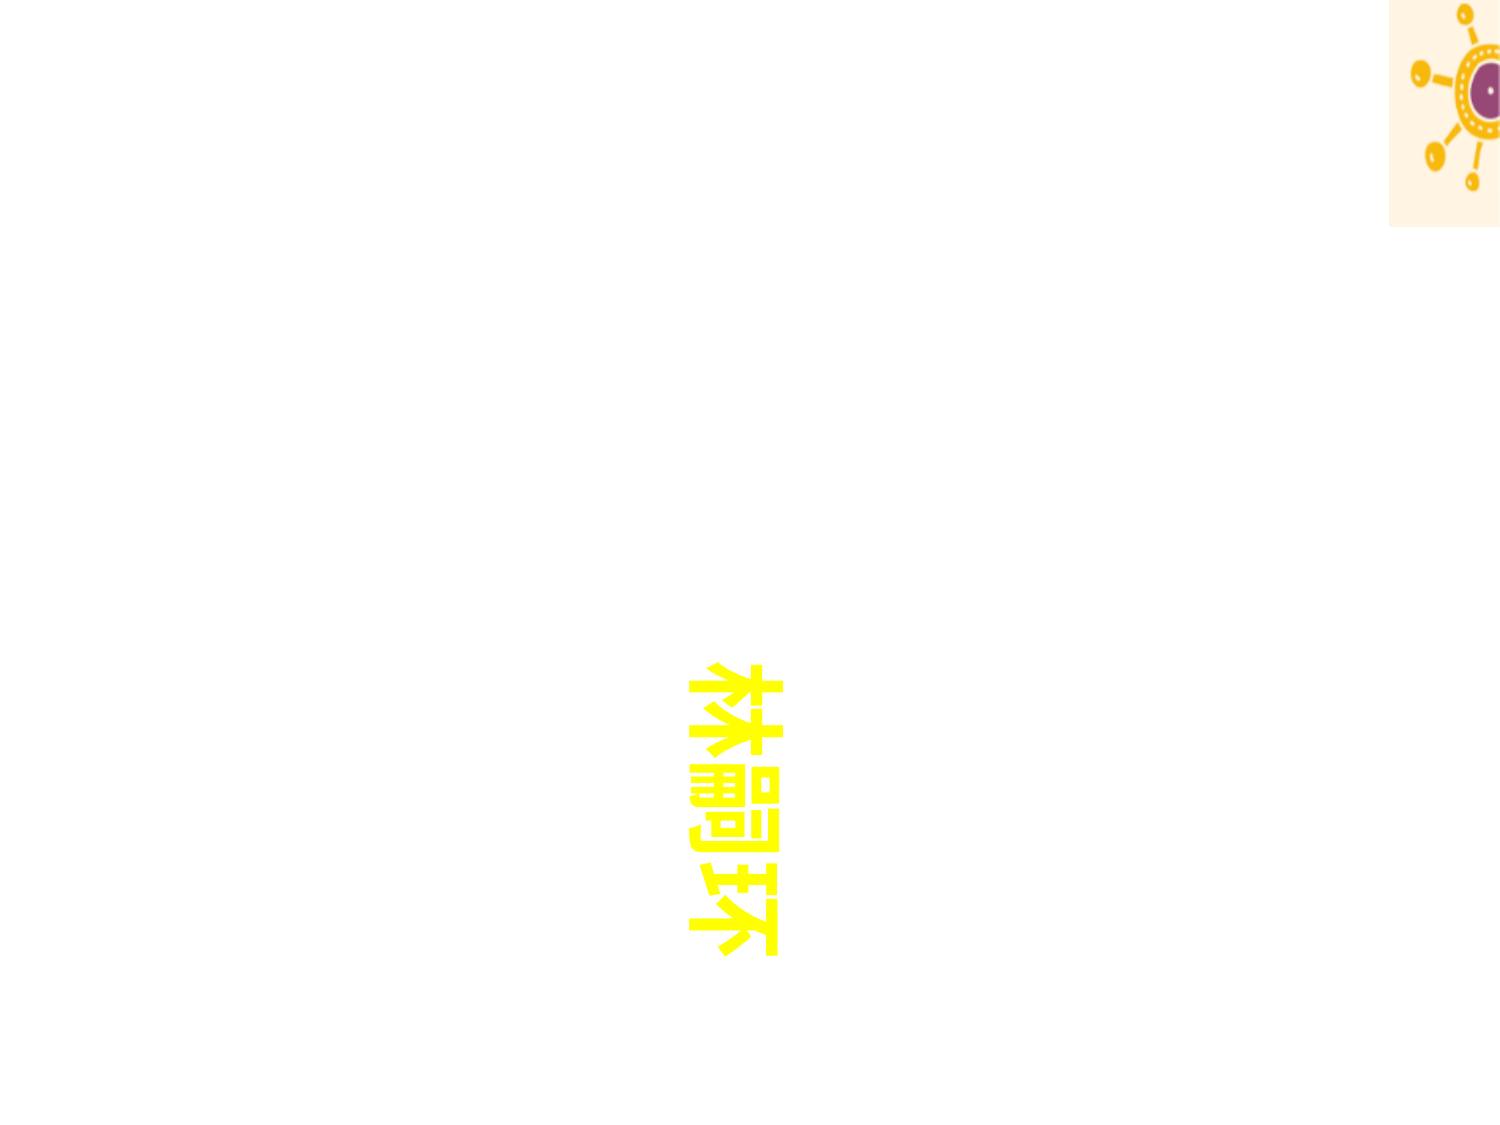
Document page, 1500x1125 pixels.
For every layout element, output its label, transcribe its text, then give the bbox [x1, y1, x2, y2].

picture [1389, 0, 1500, 227]
text_box 林嗣环 [655, 645, 806, 1036]
